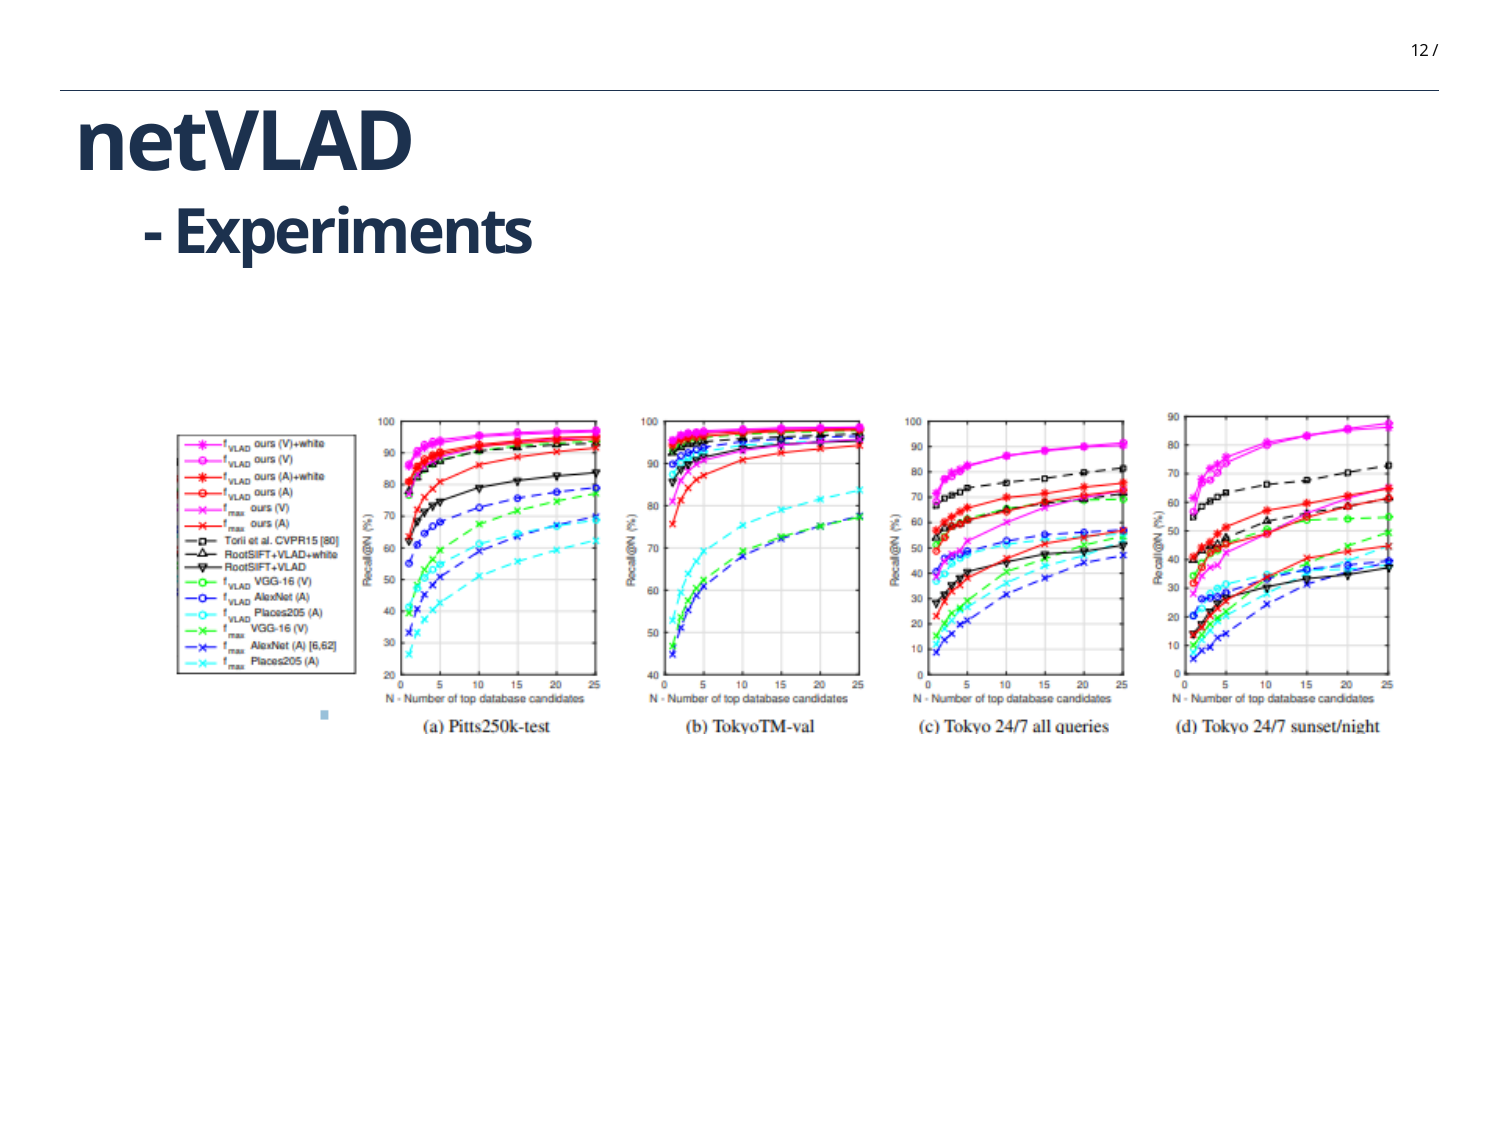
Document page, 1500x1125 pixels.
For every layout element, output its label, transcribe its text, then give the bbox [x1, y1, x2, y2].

text_box - Experiments [128, 180, 1403, 276]
title netVLAD [59, 95, 1335, 186]
picture [166, 391, 1404, 734]
text_box 12 / [1193, 32, 1454, 70]
